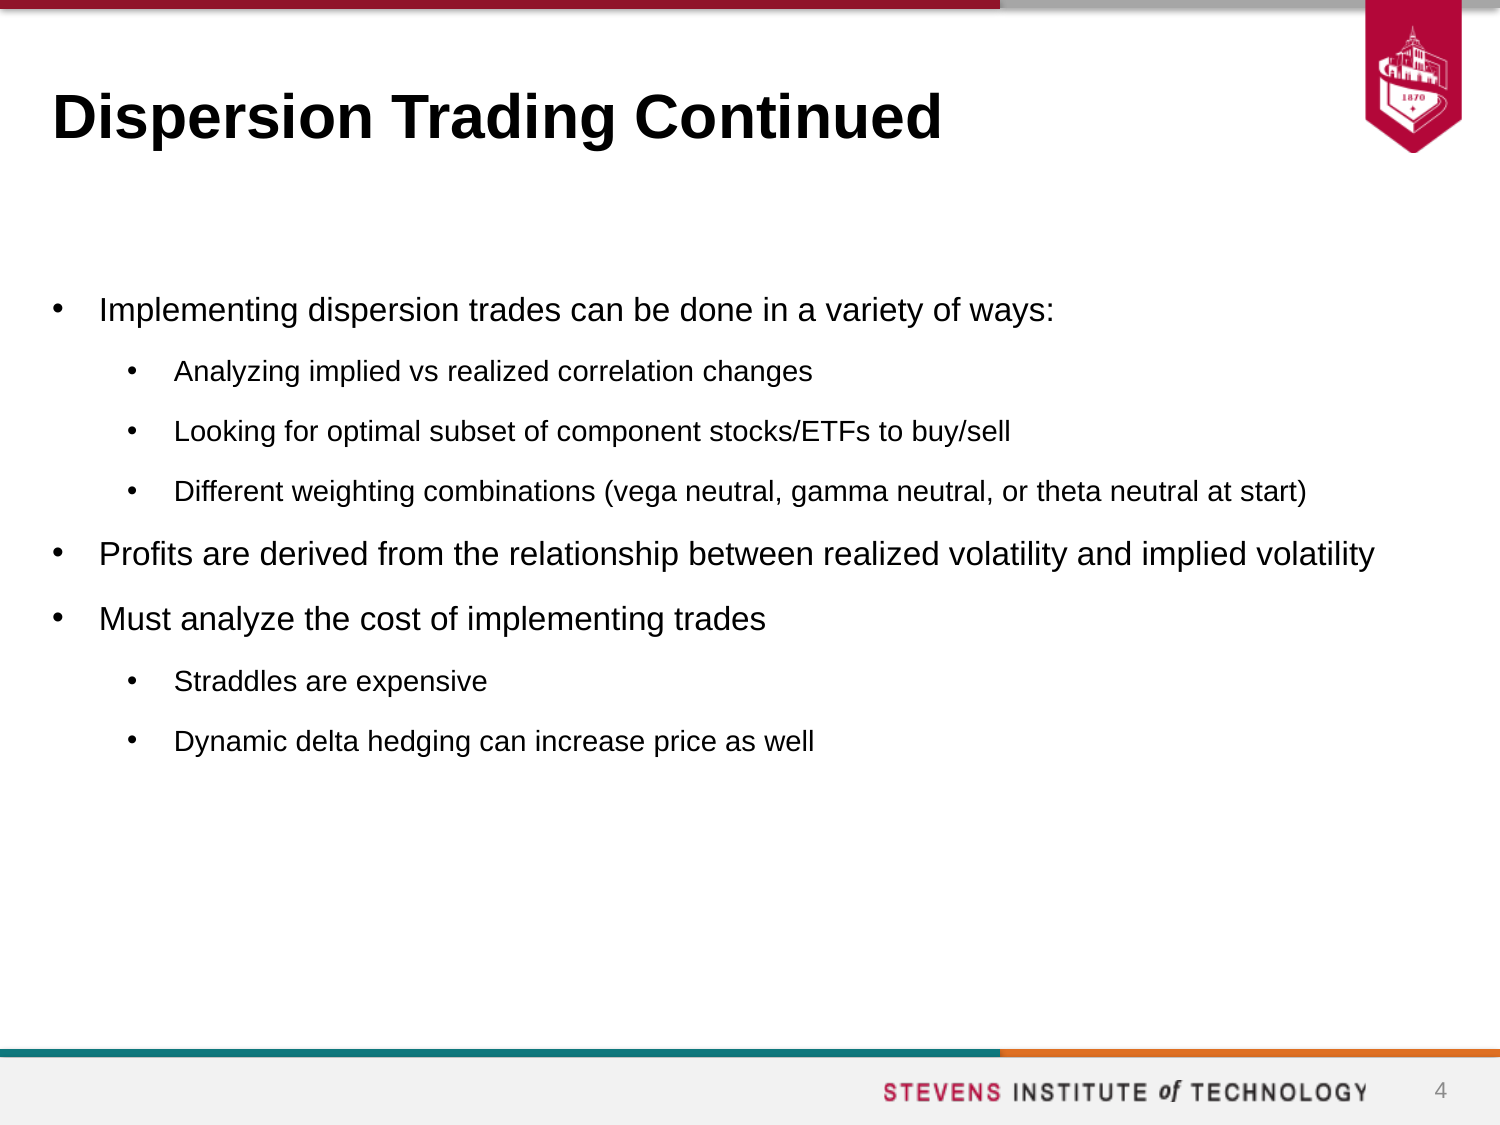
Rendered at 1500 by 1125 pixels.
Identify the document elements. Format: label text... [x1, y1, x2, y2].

title Dispersion Trading Continued [37, 68, 1236, 157]
list Implementing dispersion trades can be done in a variety of ways: Analyzing implied vs realized correlation changes Looking for optimal subset of component stocks/ETFs to buy/sell Different weighting combinations (vega neutral, gamma neutral, or theta neutral at start) Profits are derived from the relationship between realized volatility and implied volatility Must analyze the cost of implementing trades Straddles are expensive Dynamic delta hedging can increase price as well [37, 280, 1402, 1000]
slide_number 4 [1401, 1059, 1481, 1120]
